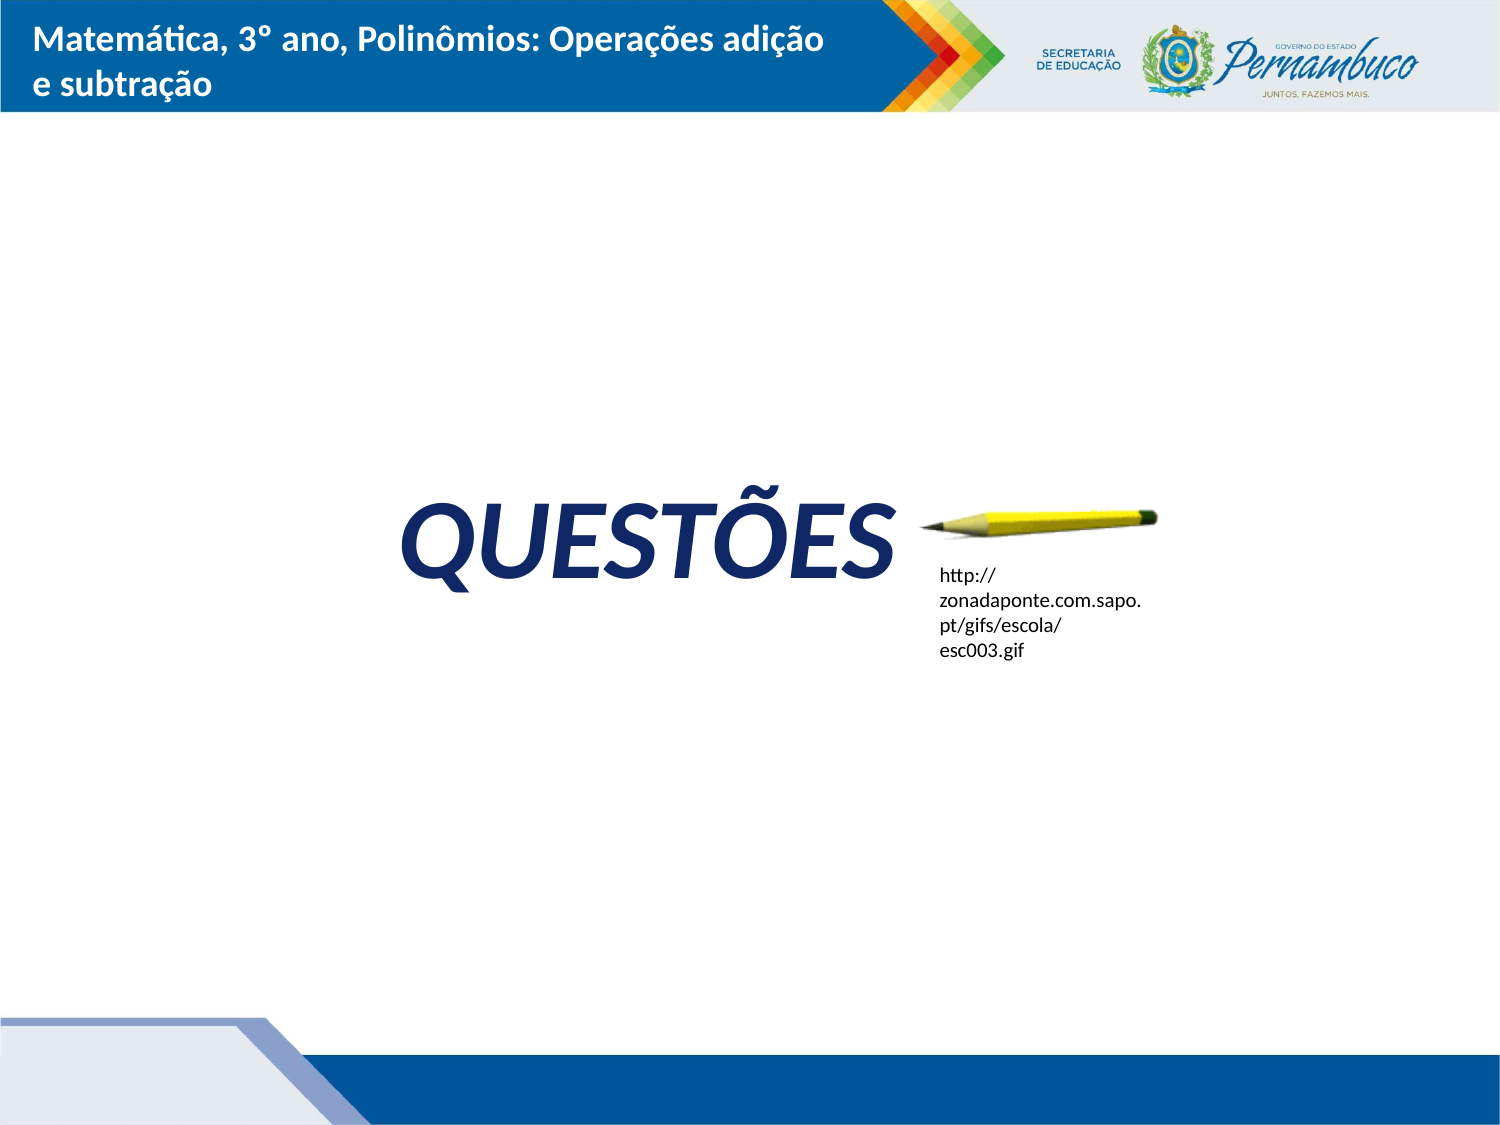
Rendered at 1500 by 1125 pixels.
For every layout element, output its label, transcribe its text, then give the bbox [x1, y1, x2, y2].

picture [0, 0, 1500, 1125]
text_box http://zonadaponte.com.sapo.pt/gifs/escola/esc003.gif [924, 630, 1158, 669]
title QUESTÕES [5, 373, 1288, 692]
